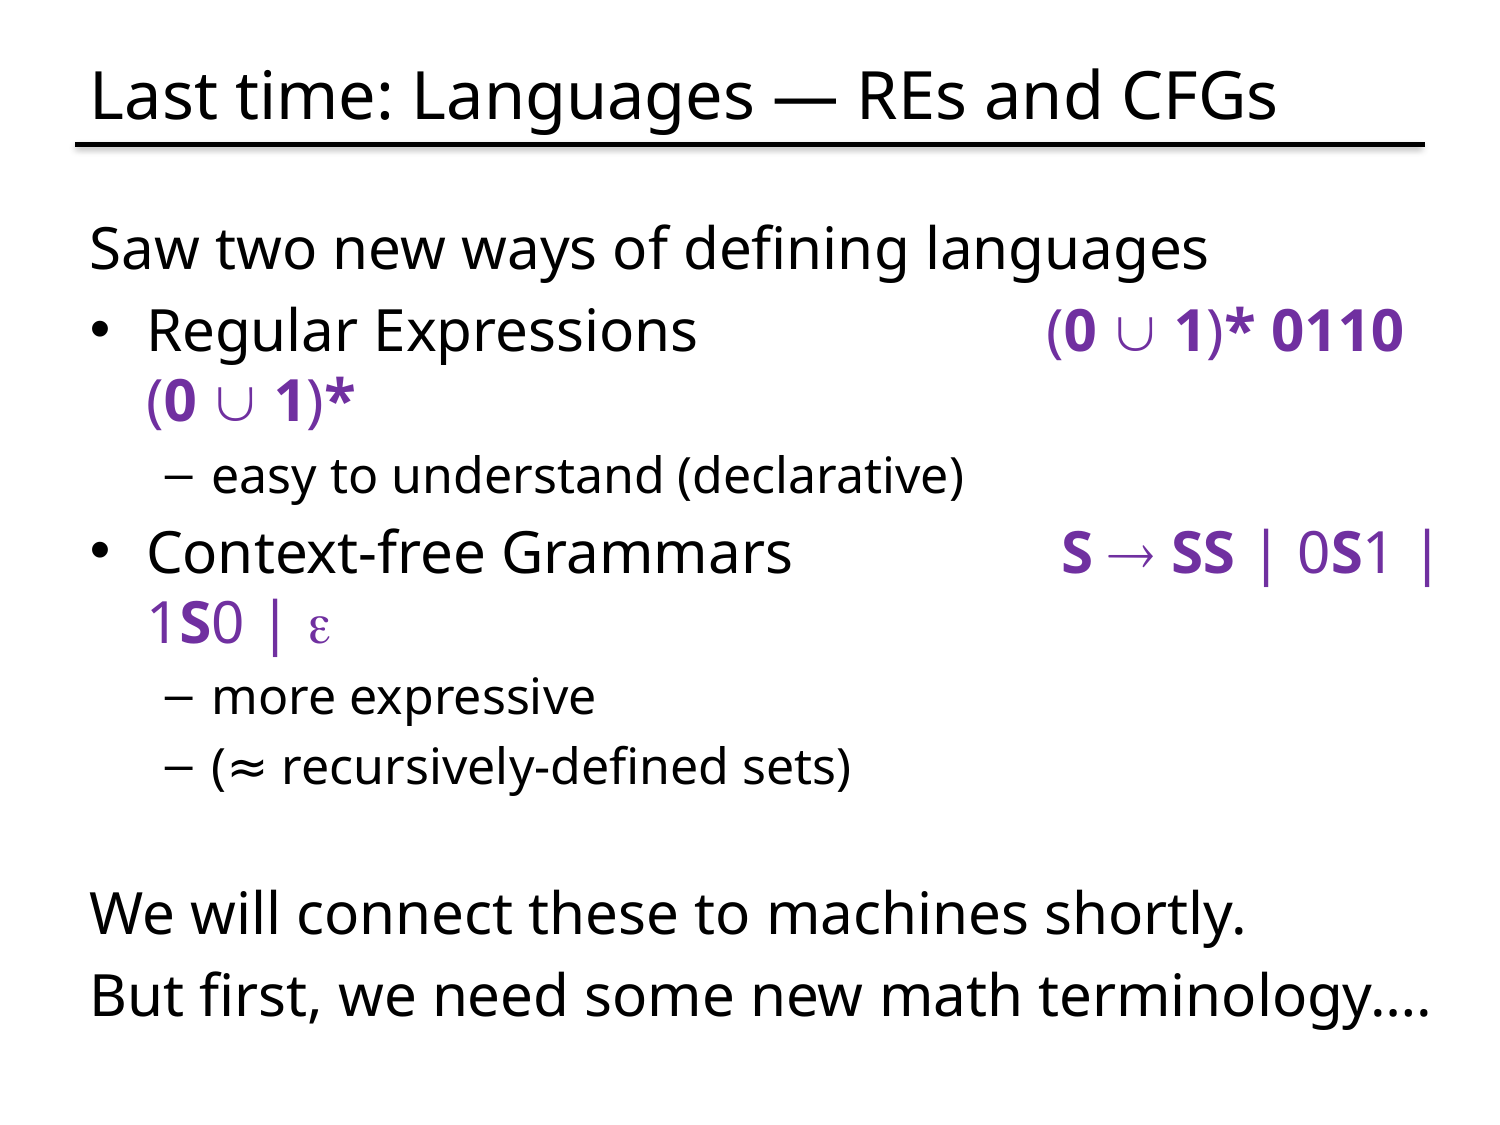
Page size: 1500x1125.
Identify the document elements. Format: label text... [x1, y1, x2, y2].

title Last time: Languages — REs and CFGs [75, 45, 1425, 145]
list Saw two new ways of defining languages Regular Expressions (0  1)* 0110 (0  1)* easy to understand (declarative) Context-free Grammars S  SS | 0S1 | 1S0 |  more expressive (≈ recursively-defined sets) We will connect these to machines shortly. But first, we need some new math terminology…. [75, 204, 1469, 1048]
